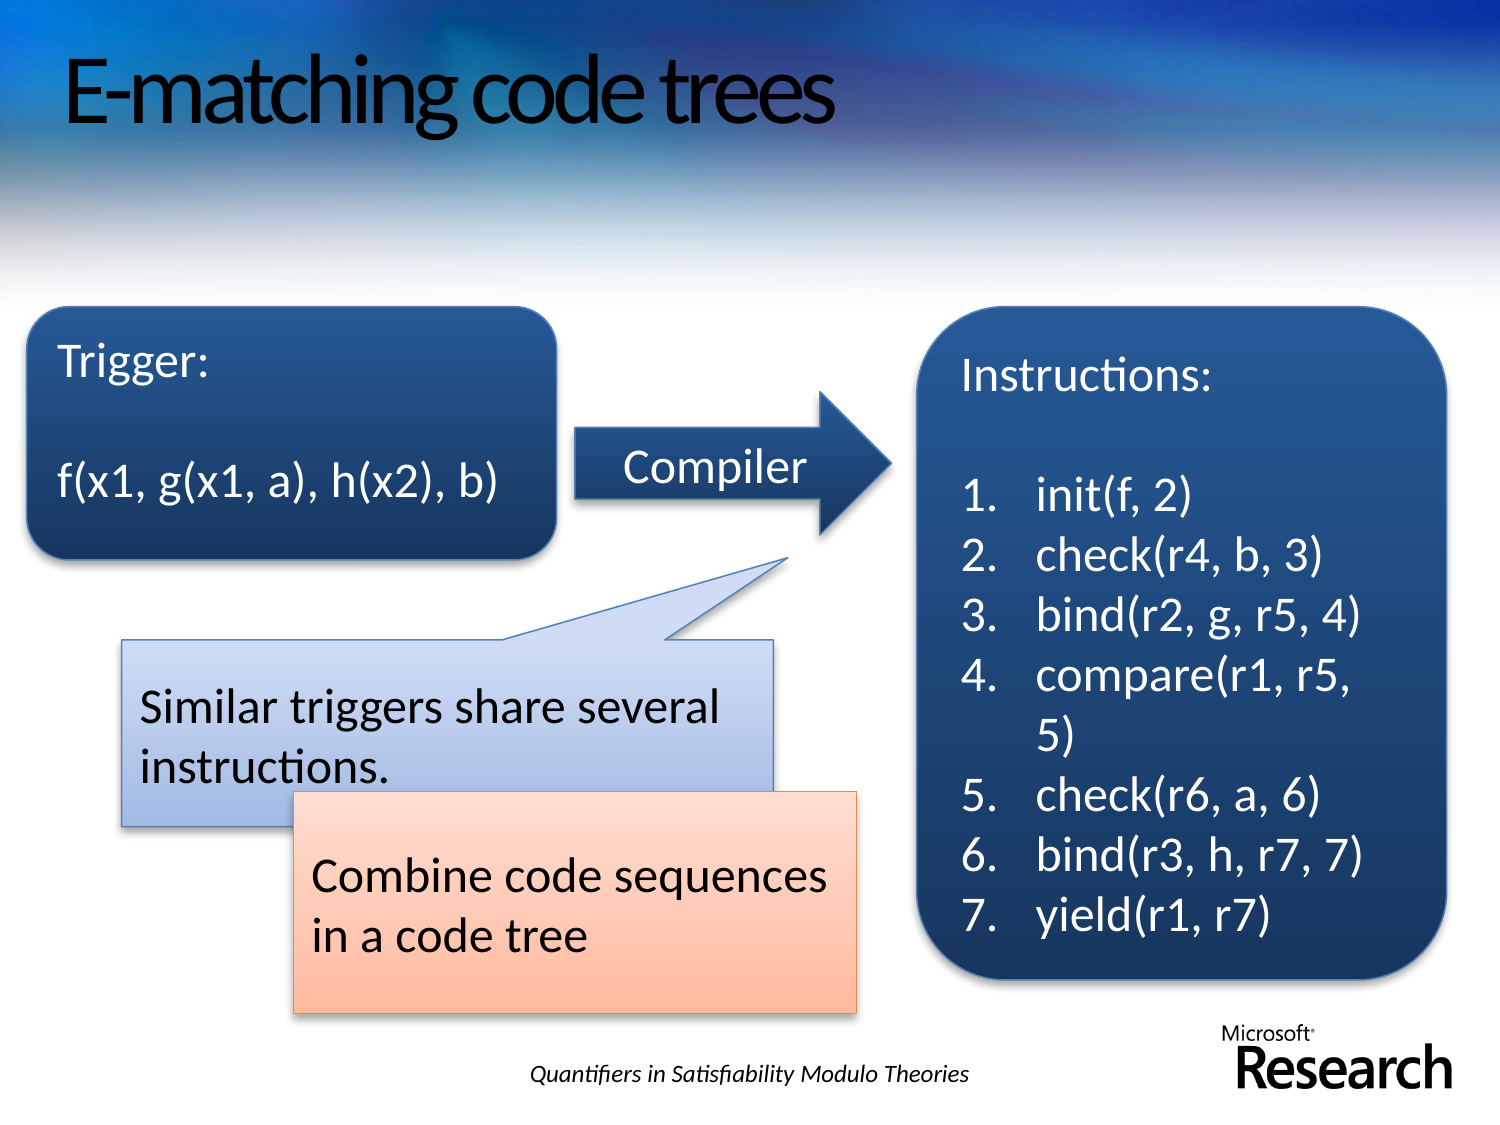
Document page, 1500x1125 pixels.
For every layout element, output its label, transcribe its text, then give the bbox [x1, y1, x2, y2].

footer Quantifiers in Satisfiability Modulo Theories [512, 1042, 988, 1103]
text_box Trigger: f(x1, g(x1, a), h(x2), b) [25, 305, 558, 561]
text_box Similar triggers share several instructions. [120, 556, 789, 828]
picture [0, 0, 1500, 1125]
text_box Combine code sequences in a code tree [293, 791, 857, 1014]
title E-matching code trees [62, 37, 1438, 148]
text_box Instructions: init(f, 2) check(r4, b, 3) bind(r2, g, r5, 4) compare(r1, r5, 5) check(r6, a, 6) bind(r3, h, r7, 7) yield(r1, r7) [915, 305, 1448, 981]
text_box Compiler [574, 390, 893, 536]
